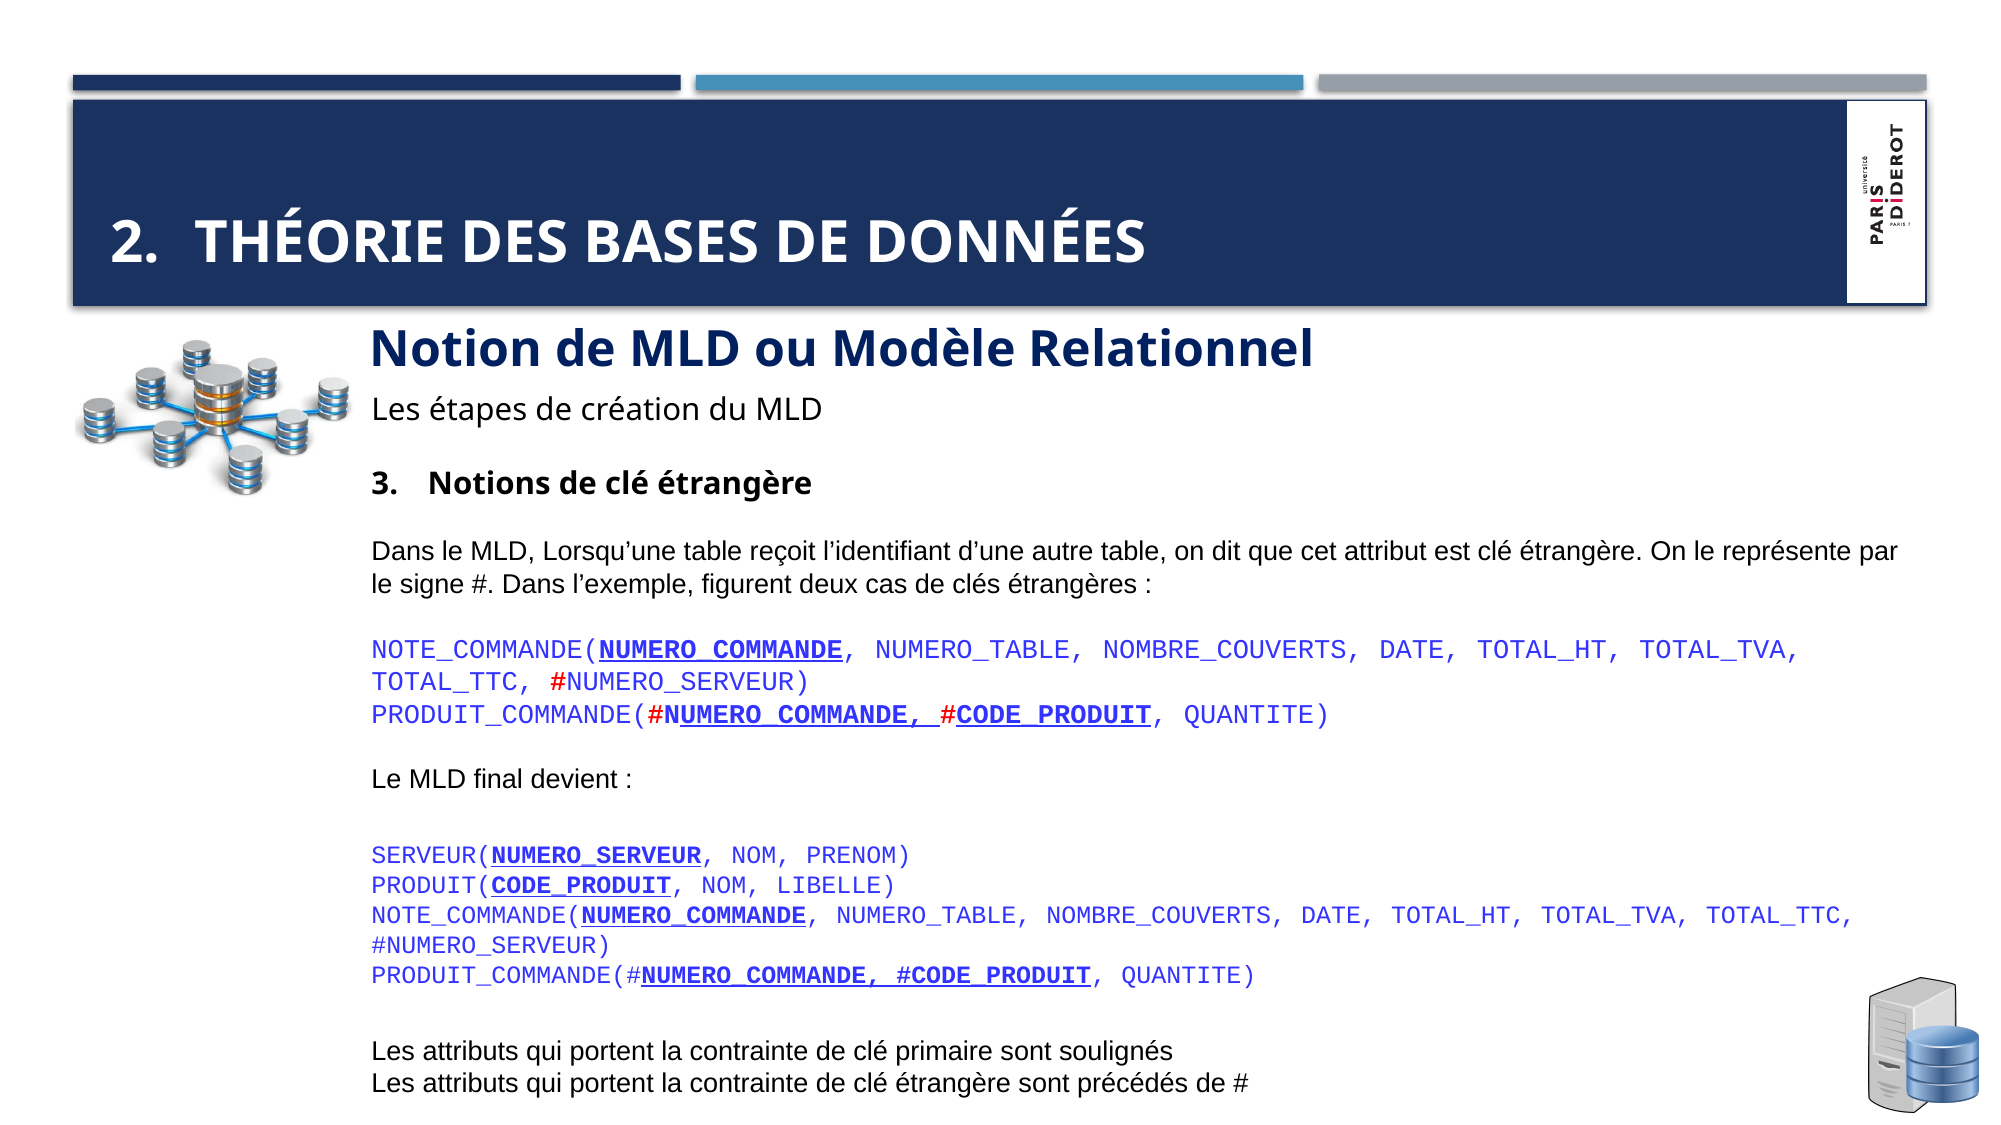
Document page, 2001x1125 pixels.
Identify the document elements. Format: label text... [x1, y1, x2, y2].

title Théorie des bases de données [95, 119, 1841, 282]
picture [75, 329, 356, 500]
text_box Les étapes de création du MLD Notions de clé étrangère Dans le MLD, Lorsqu’une table reçoit l’identifiant d’une autre table, on dit que cet attribut est clé étrangère. On le représente par le signe #. Dans l’exemple, figurent deux cas de clés étrangères : NOTE_COMMANDE(NUMERO_COMMANDE, NUMERO_TABLE, NOMBRE_COUVERTS, DATE, TOTAL_HT, TOTAL_TVA, TOTAL_TTC, #NUMERO_SERVEUR) PRODUIT_COMMANDE(#NUMERO_COMMANDE, #CODE_PRODUIT, QUANTITE) Le MLD final devient : SERVEUR(NUMERO_SERVEUR, NOM, PRENOM) PRODUIT(CODE_PRODUIT, NOM, LIBELLE) NOTE_COMMANDE(NUMERO_COMMANDE, NUMERO_TABLE, NOMBRE_COUVERTS, DATE, TOTAL_HT, TOTAL_TVA, TOTAL_TTC, #NUMERO_SERVEUR) PRODUIT_COMMANDE(#NUMERO_COMMANDE, #CODE_PRODUIT, QUANTITE) Les attributs qui portent la contrainte de clé primaire sont soulignés Les attributs qui portent la contrainte de clé étrangère sont précédés de # [356, 381, 1926, 1106]
picture [1846, 101, 1925, 304]
text_box Notion de MLD ou Modèle Relationnel [354, 309, 1924, 381]
picture [1868, 976, 1980, 1114]
